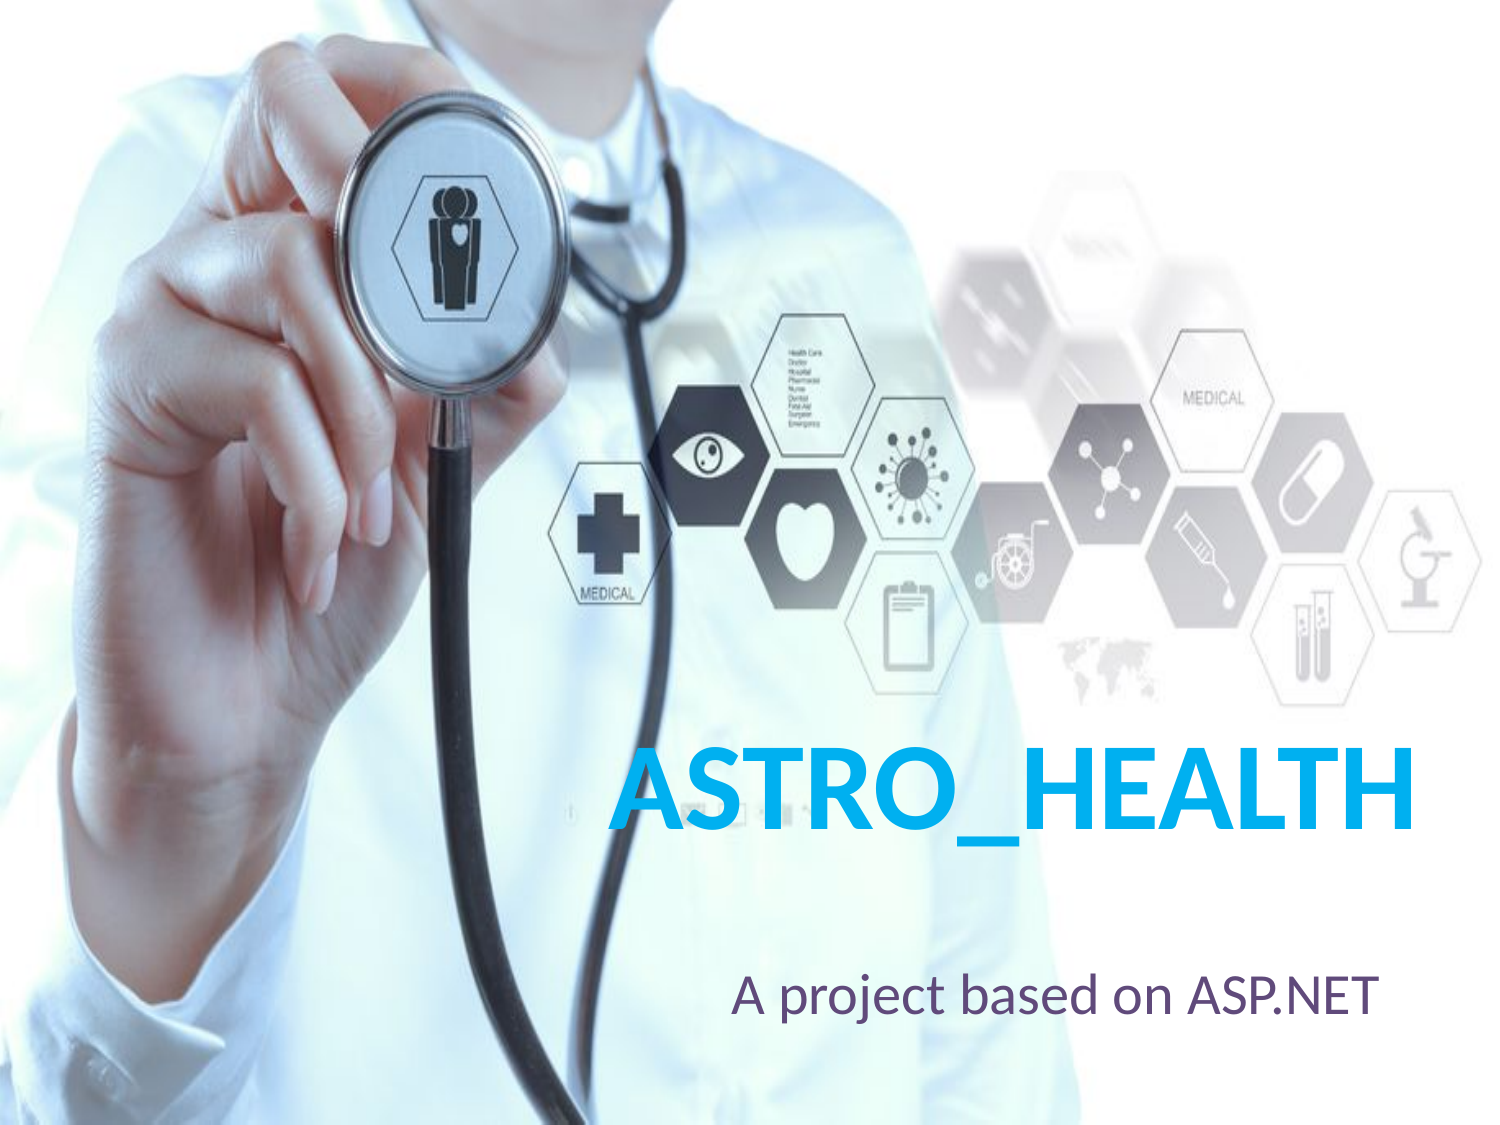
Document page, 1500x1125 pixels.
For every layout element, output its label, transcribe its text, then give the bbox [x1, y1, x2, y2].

picture [0, 0, 1500, 1125]
title ASTRO_HEALTH [562, 679, 1465, 879]
subtitle A project based on ASP.NET [611, 949, 1500, 1125]
